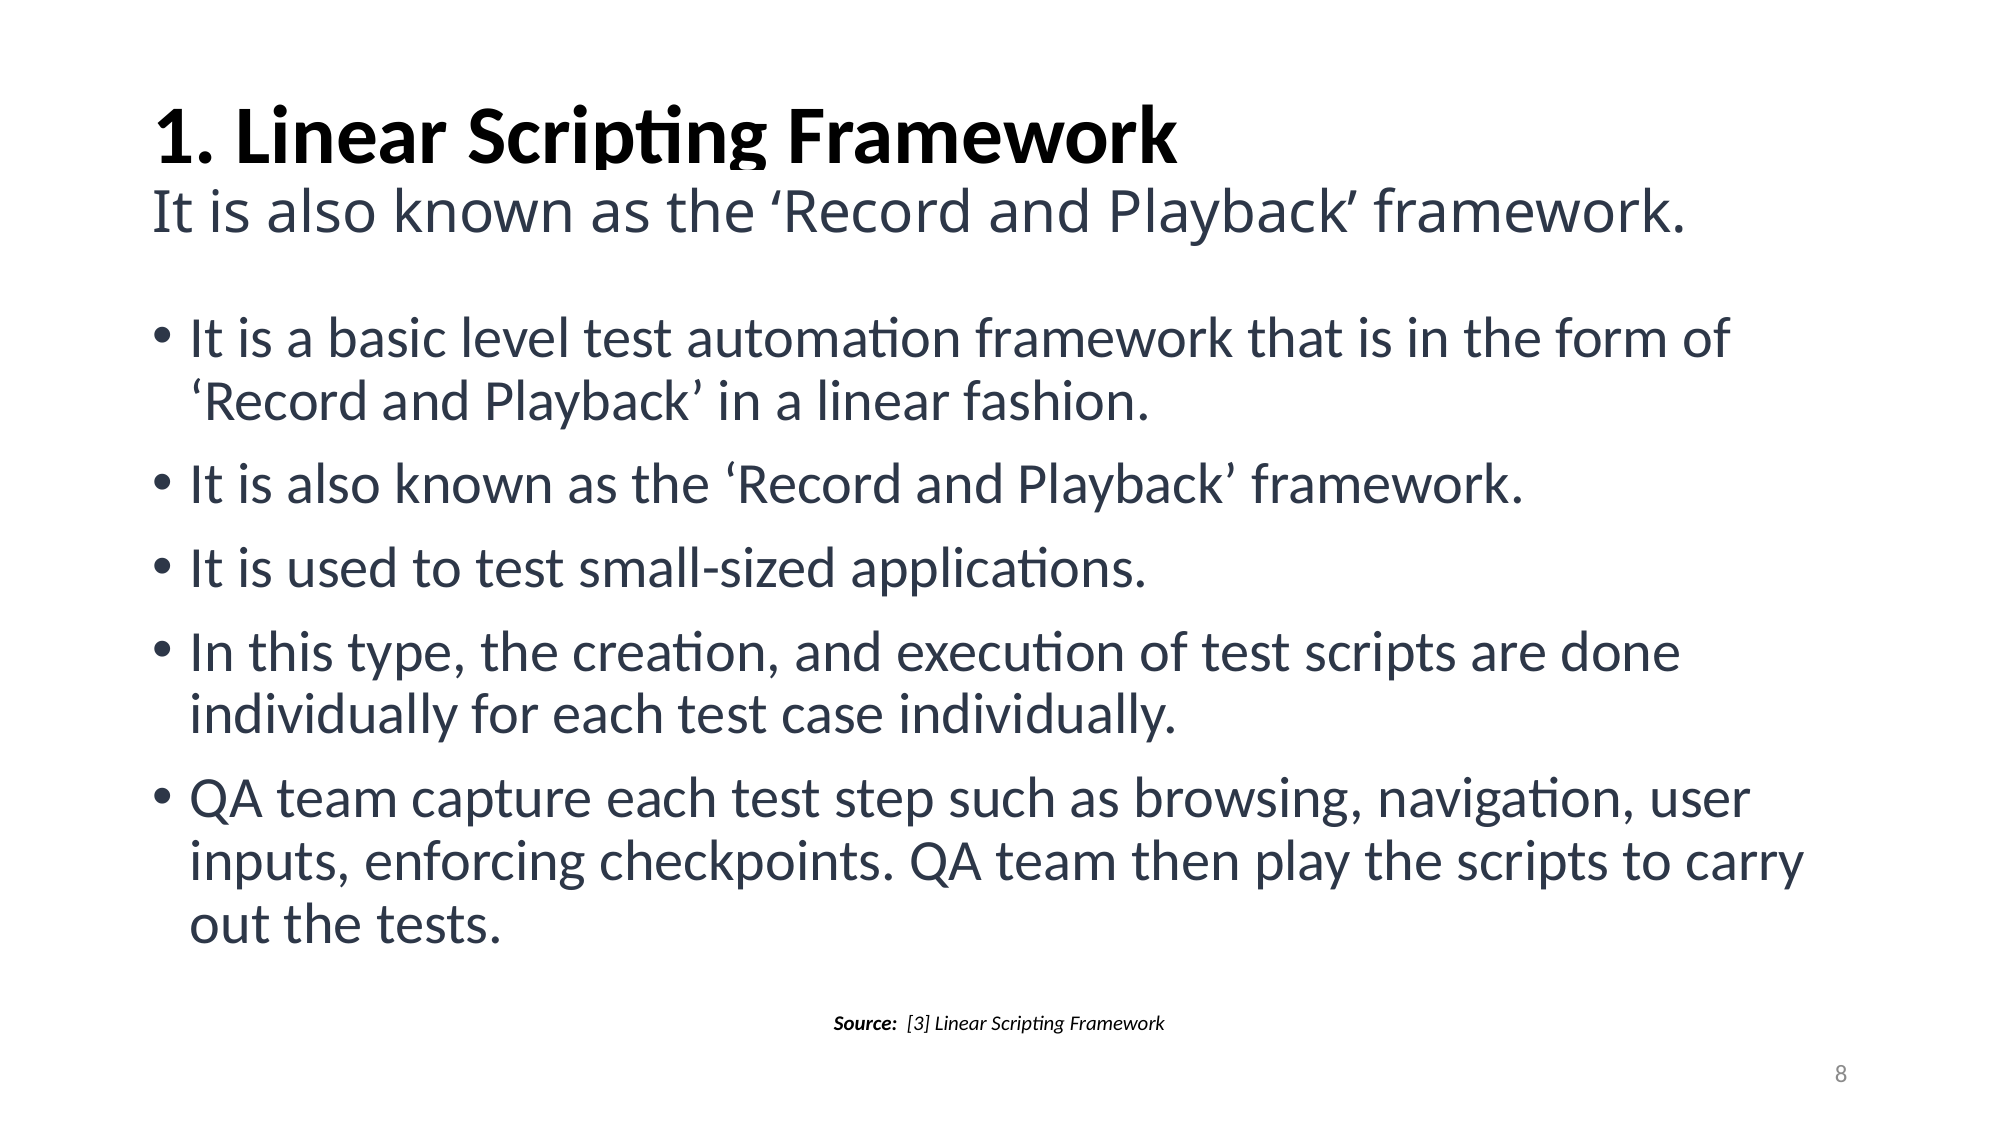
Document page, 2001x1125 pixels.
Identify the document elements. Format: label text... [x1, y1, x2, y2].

slide_number 8 [1412, 1042, 1863, 1103]
list It is a basic level test automation framework that is in the form of ‘Record and Playback’ in a linear fashion. It is also known as the ‘Record and Playback’ framework. It is used to test small-sized applications. In this type, the creation, and execution of test scripts are done individually for each test case individually. QA team capture each test step such as browsing, navigation, user inputs, enforcing checkpoints. QA team then play the scripts to carry out the tests. [137, 299, 1863, 1014]
text_box Source: [3] Linear Scripting Framework [499, 1002, 1500, 1043]
title 1. Linear Scripting Framework It is also known as the ‘Record and Playback’ framework. [137, 59, 1863, 278]
